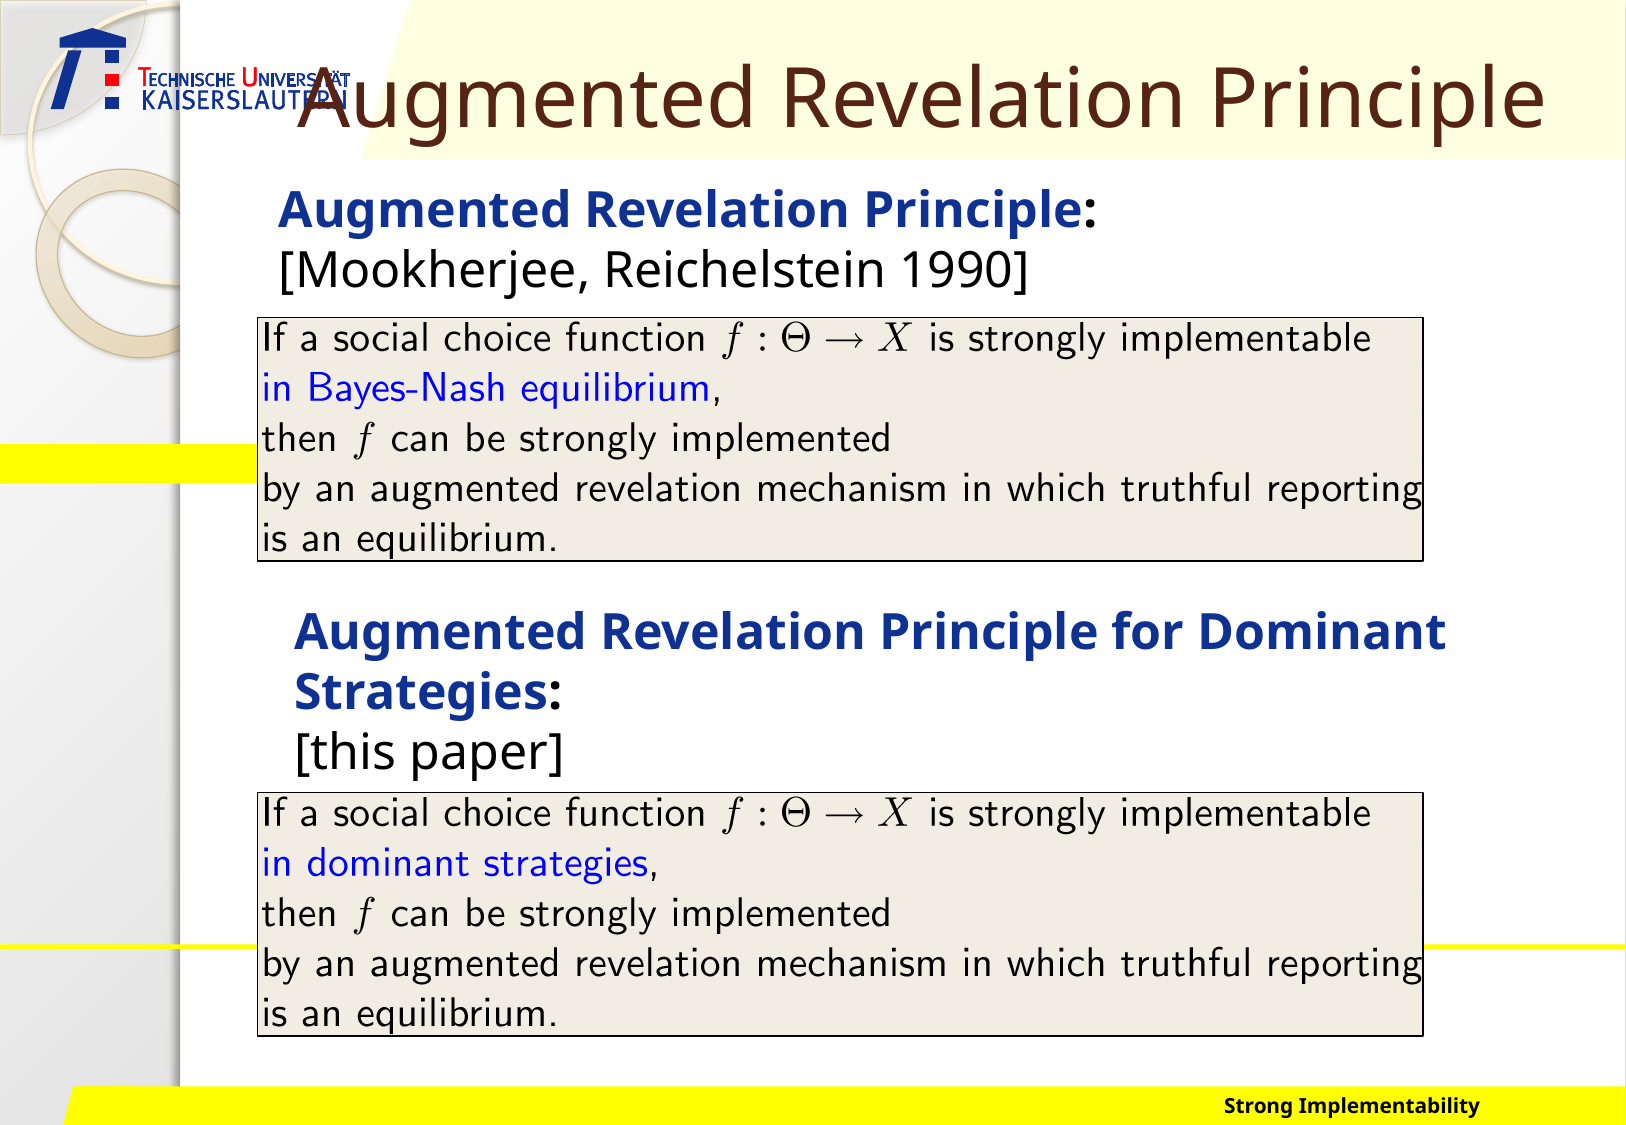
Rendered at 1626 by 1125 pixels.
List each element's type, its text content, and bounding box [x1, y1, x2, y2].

text_box Augmented Revelation Principle for Dominant Strategies: [this paper] [279, 592, 1488, 787]
text_box Strong Implementability [1209, 1046, 1625, 1125]
title Augmented Revelation Principle [256, 0, 1590, 188]
picture [258, 317, 1423, 561]
text_box Augmented Revelation Principle: [Mookherjee, Reichelstein 1990] [263, 170, 1472, 305]
picture [258, 792, 1423, 1036]
